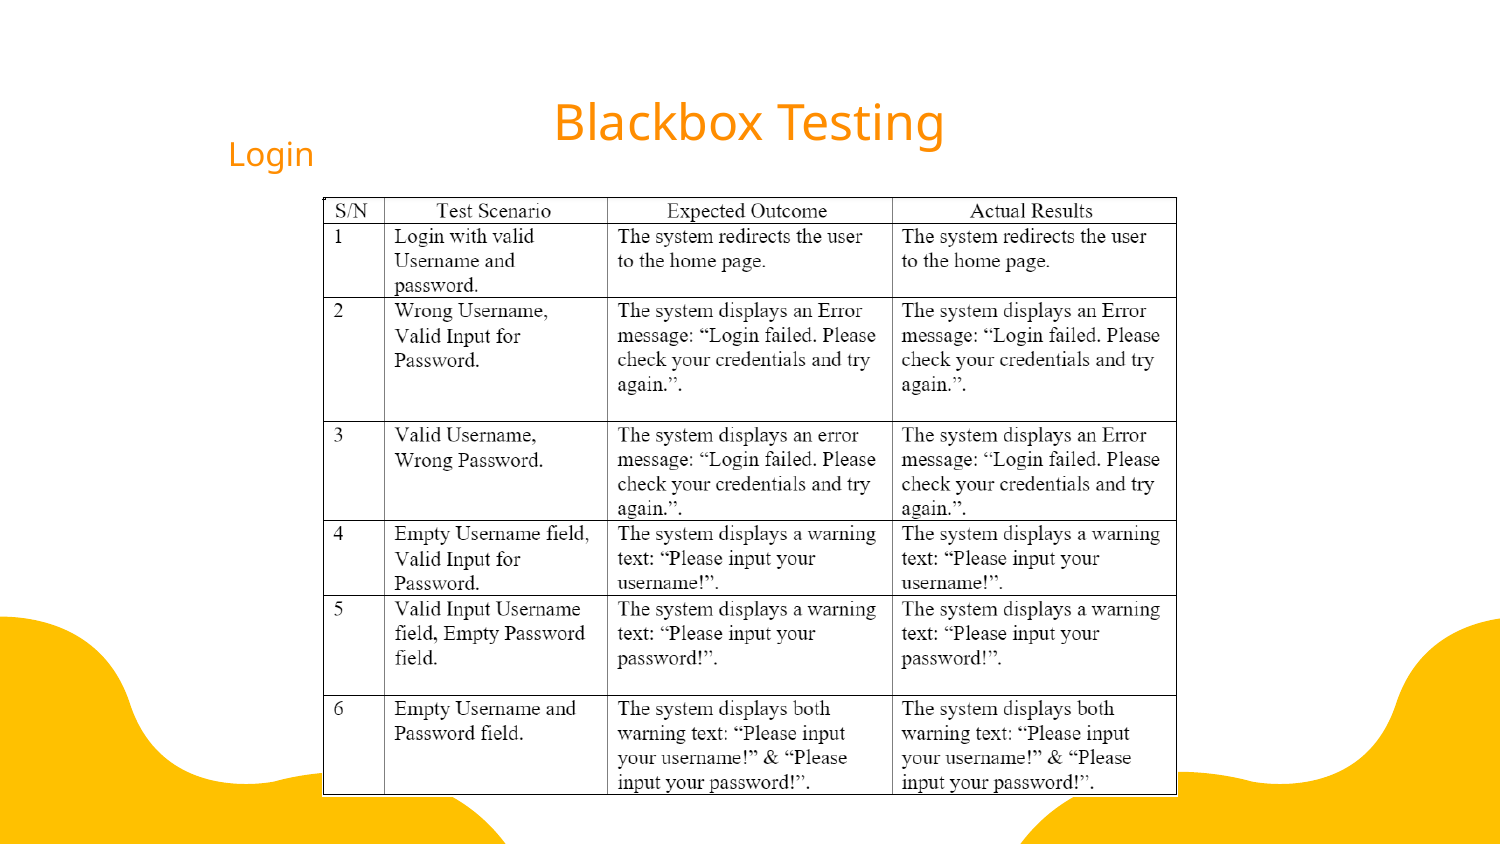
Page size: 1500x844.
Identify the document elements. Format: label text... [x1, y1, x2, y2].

title Blackbox Testing [371, 75, 1129, 170]
title Login [88, 107, 455, 173]
picture [322, 197, 1178, 797]
